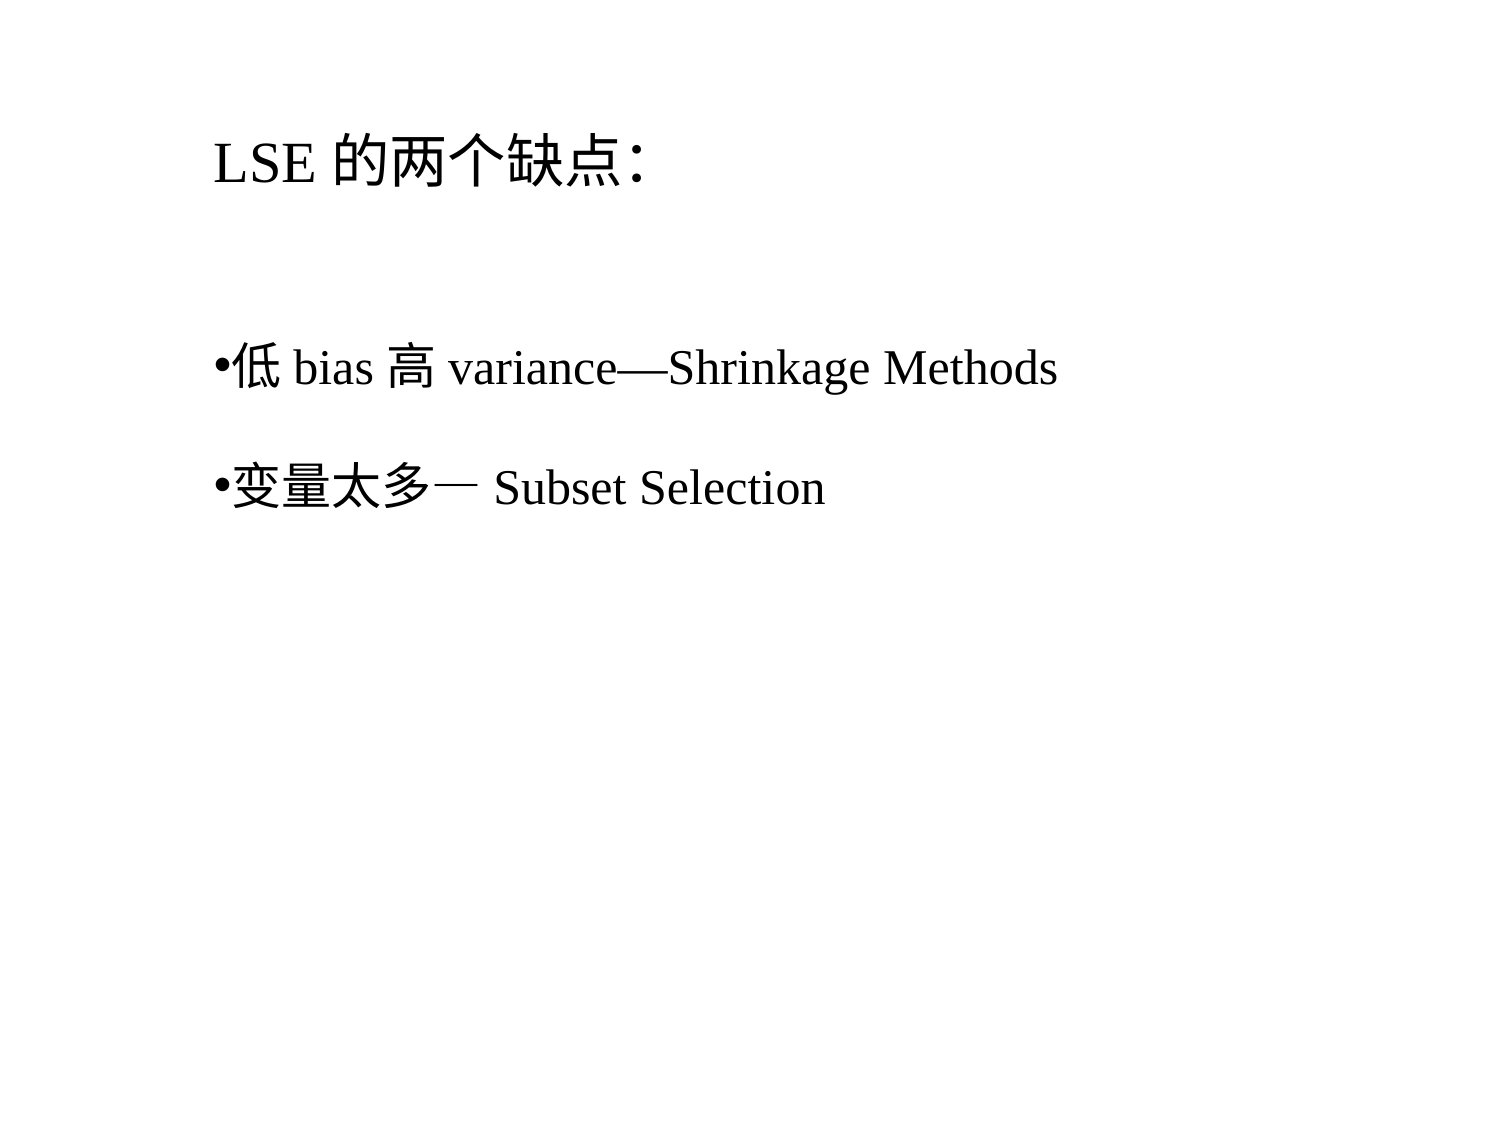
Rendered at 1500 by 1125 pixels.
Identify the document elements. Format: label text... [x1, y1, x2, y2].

text_box LSE的两个缺点： 低bias高variance—Shrinkage Methods 变量太多—Subset Selection [199, 117, 1254, 592]
